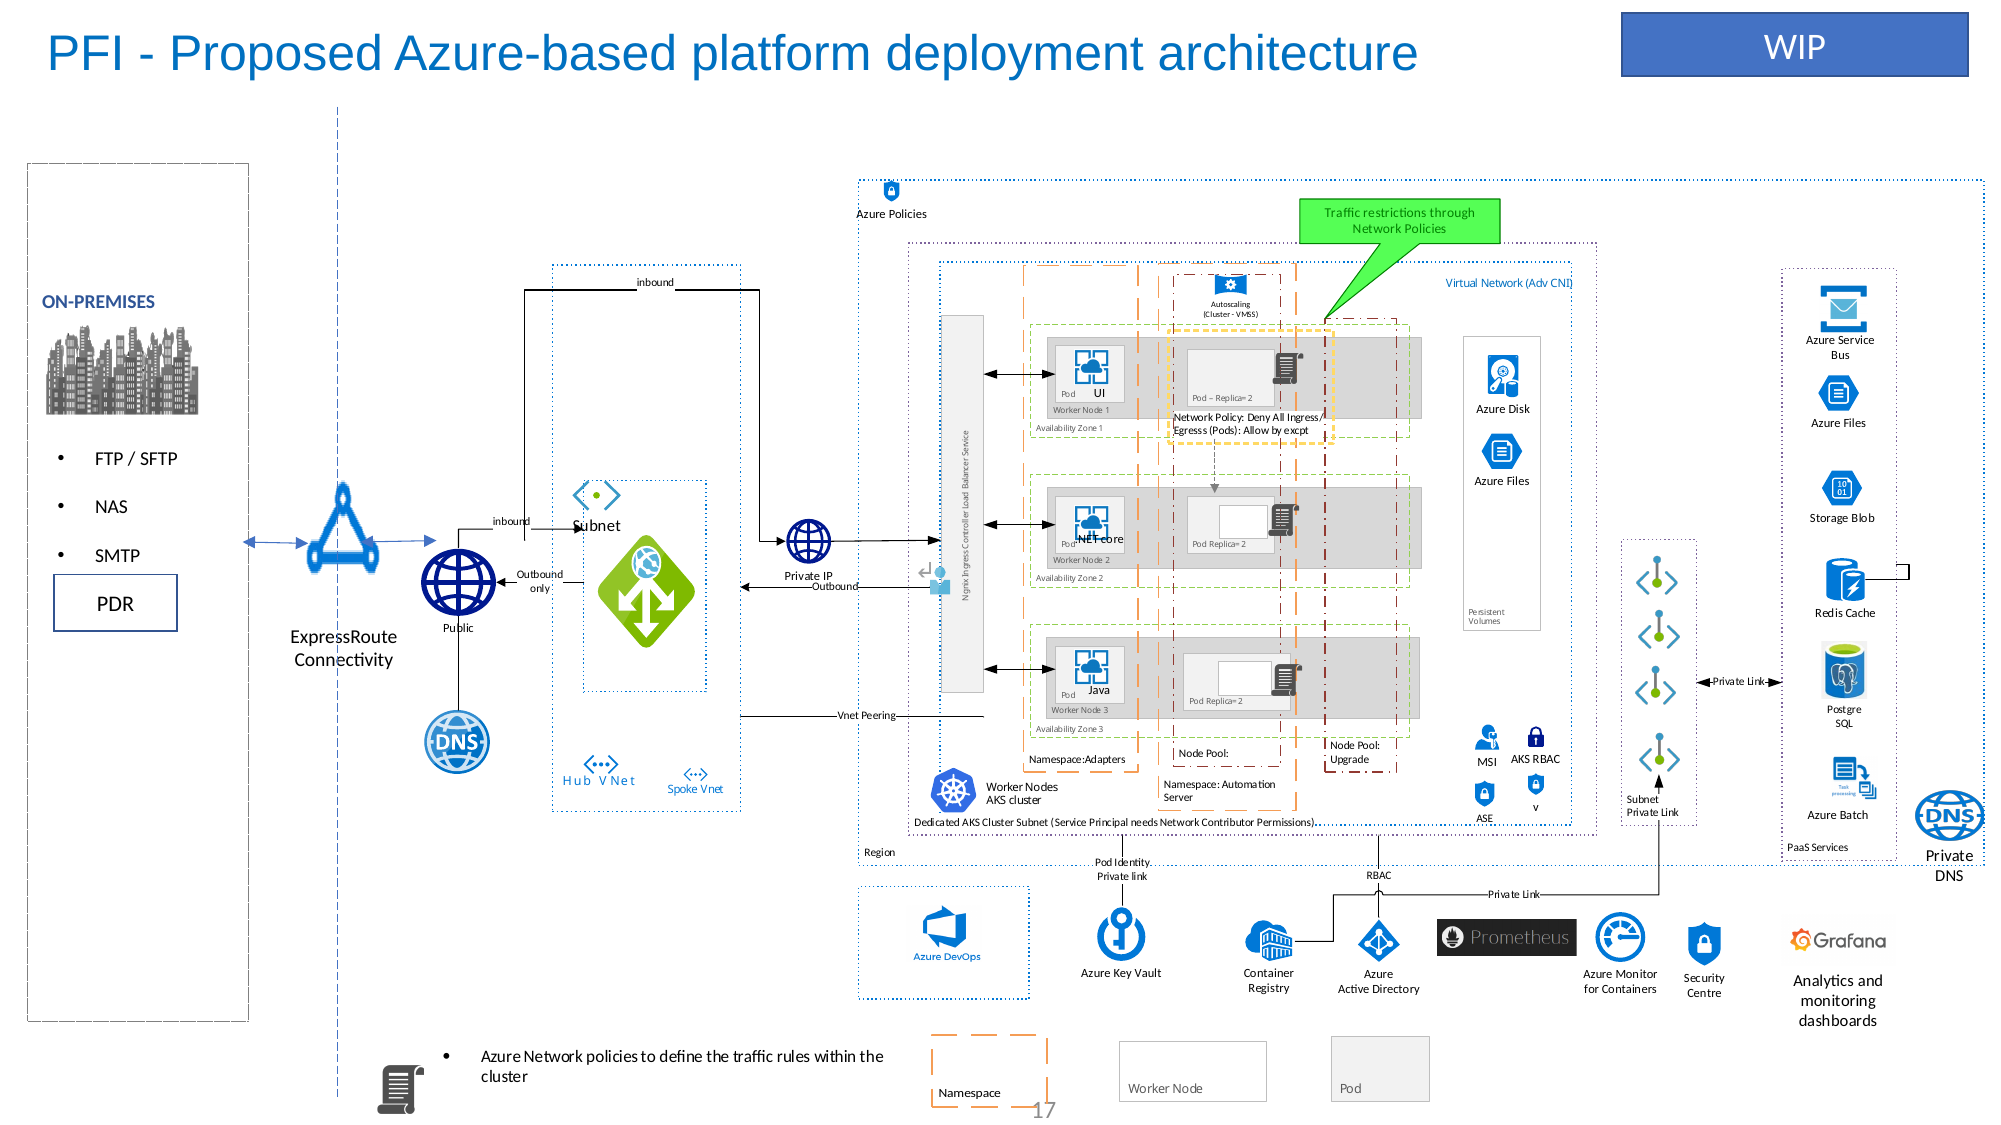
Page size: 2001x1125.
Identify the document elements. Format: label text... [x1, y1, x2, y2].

text_box ExpressRoute Connectivity [338, 616, 418, 679]
text_box ExpressRoute Connectivity [247, 616, 337, 679]
text_box WIP [1621, 12, 1969, 77]
text_box [27, 162, 249, 1022]
picture [39, 320, 207, 415]
picture [338, 469, 389, 602]
picture [374, 177, 1987, 1115]
text_box NAS [42, 486, 278, 535]
text_box SMTP [42, 535, 329, 618]
slide_number 17 [951, 1065, 1072, 1125]
text_box ON-PREMISES [27, 281, 220, 320]
picture [298, 469, 337, 602]
text_box PFI - Proposed Azure-based platform deployment architecture [32, 12, 1860, 102]
text_box FTP / SFTP [42, 438, 329, 522]
text_box PDR [53, 618, 178, 632]
